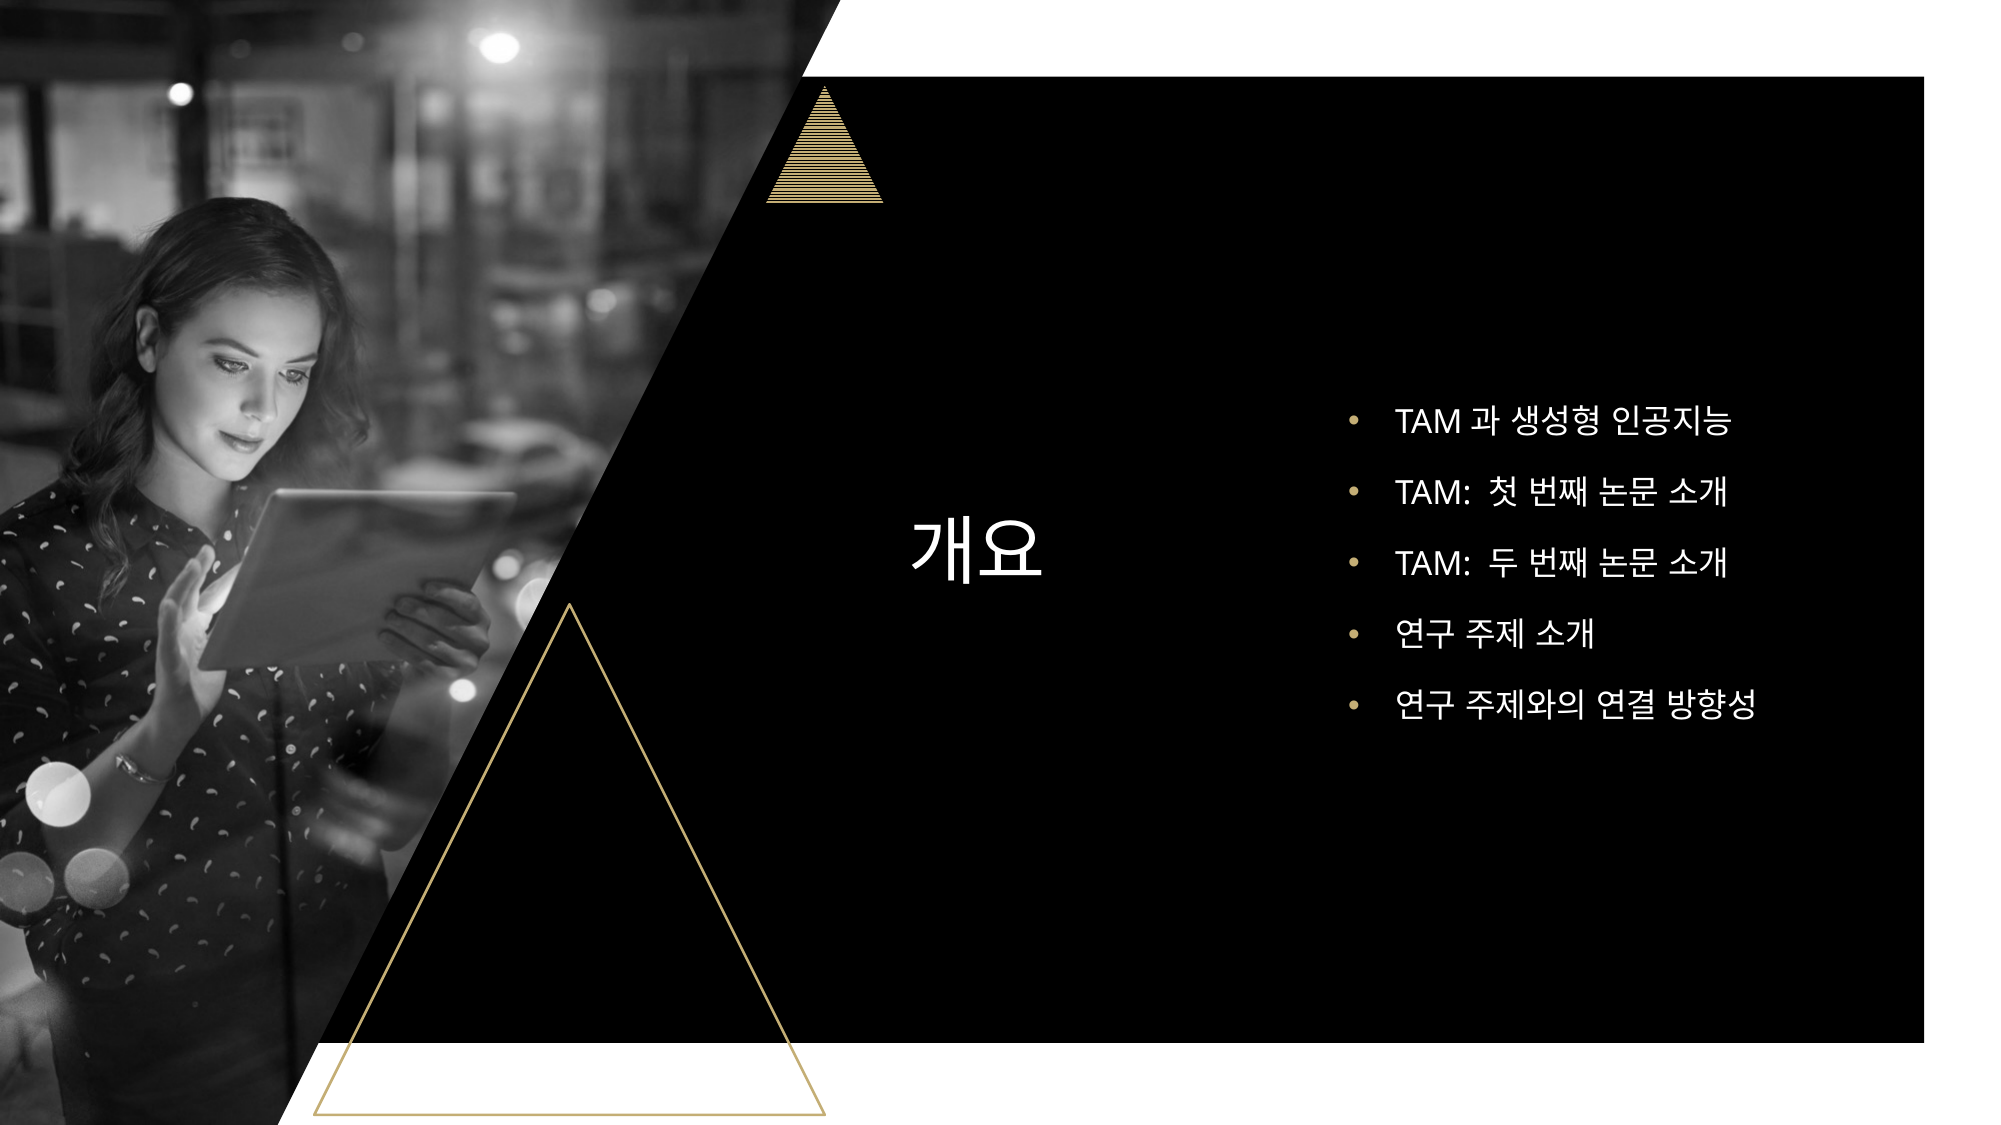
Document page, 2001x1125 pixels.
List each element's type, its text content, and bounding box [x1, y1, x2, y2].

list TAM과 생성형 인공지능 TAM: 첫 번째 논문 소개 TAM: 두 번째 논문 소개 연구 주제 소개 연구 주제와의 연결 방향성 [1348, 130, 1891, 995]
picture [0, 0, 841, 1125]
title 개요 [850, 439, 1230, 669]
